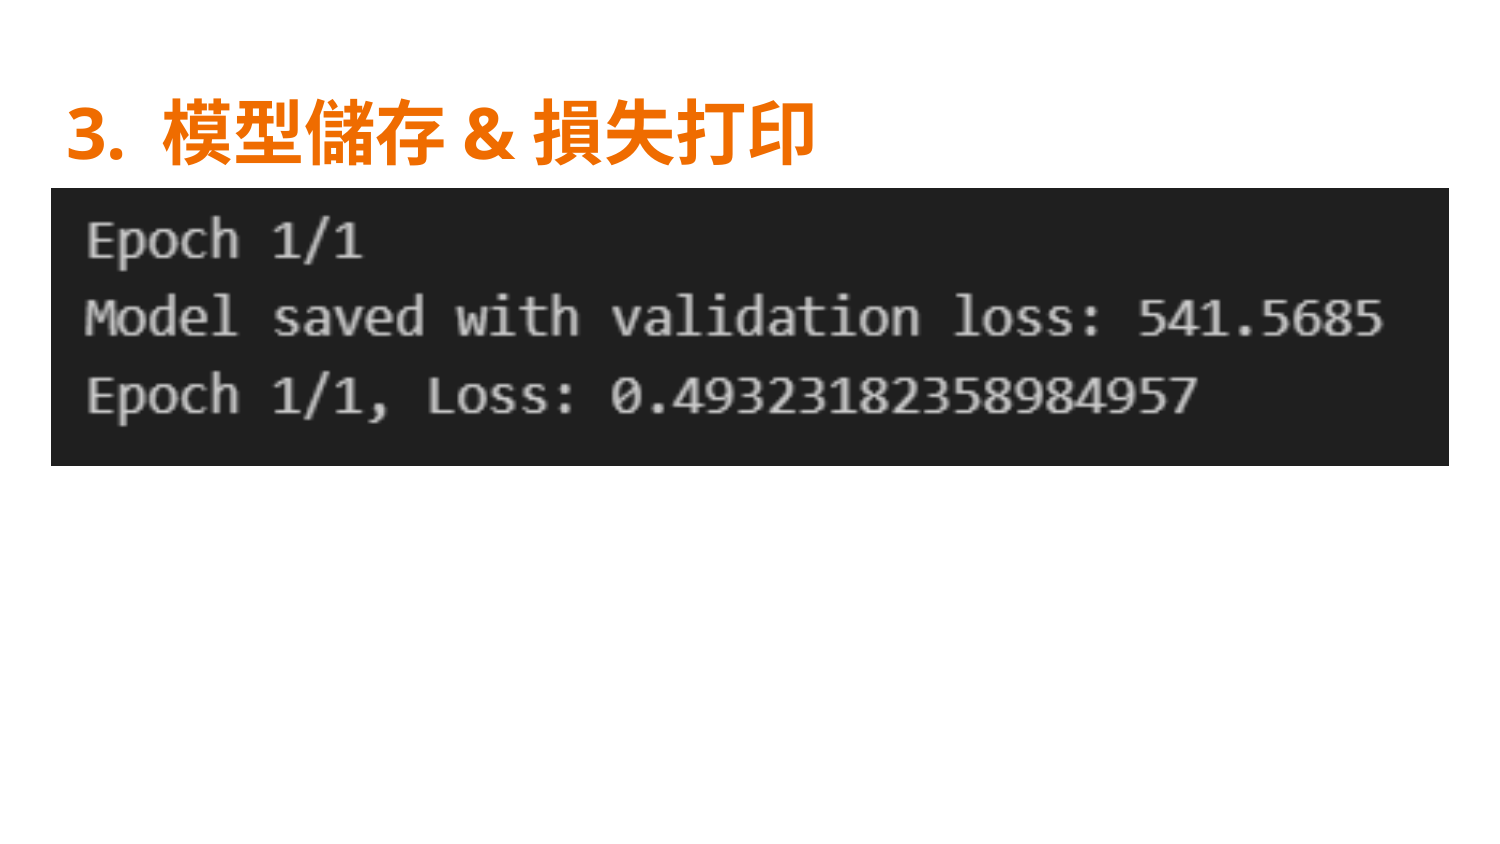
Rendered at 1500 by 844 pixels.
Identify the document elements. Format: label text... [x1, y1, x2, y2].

picture [50, 188, 1450, 466]
title 3. 模型儲存&損失打印 [51, 72, 1449, 188]
